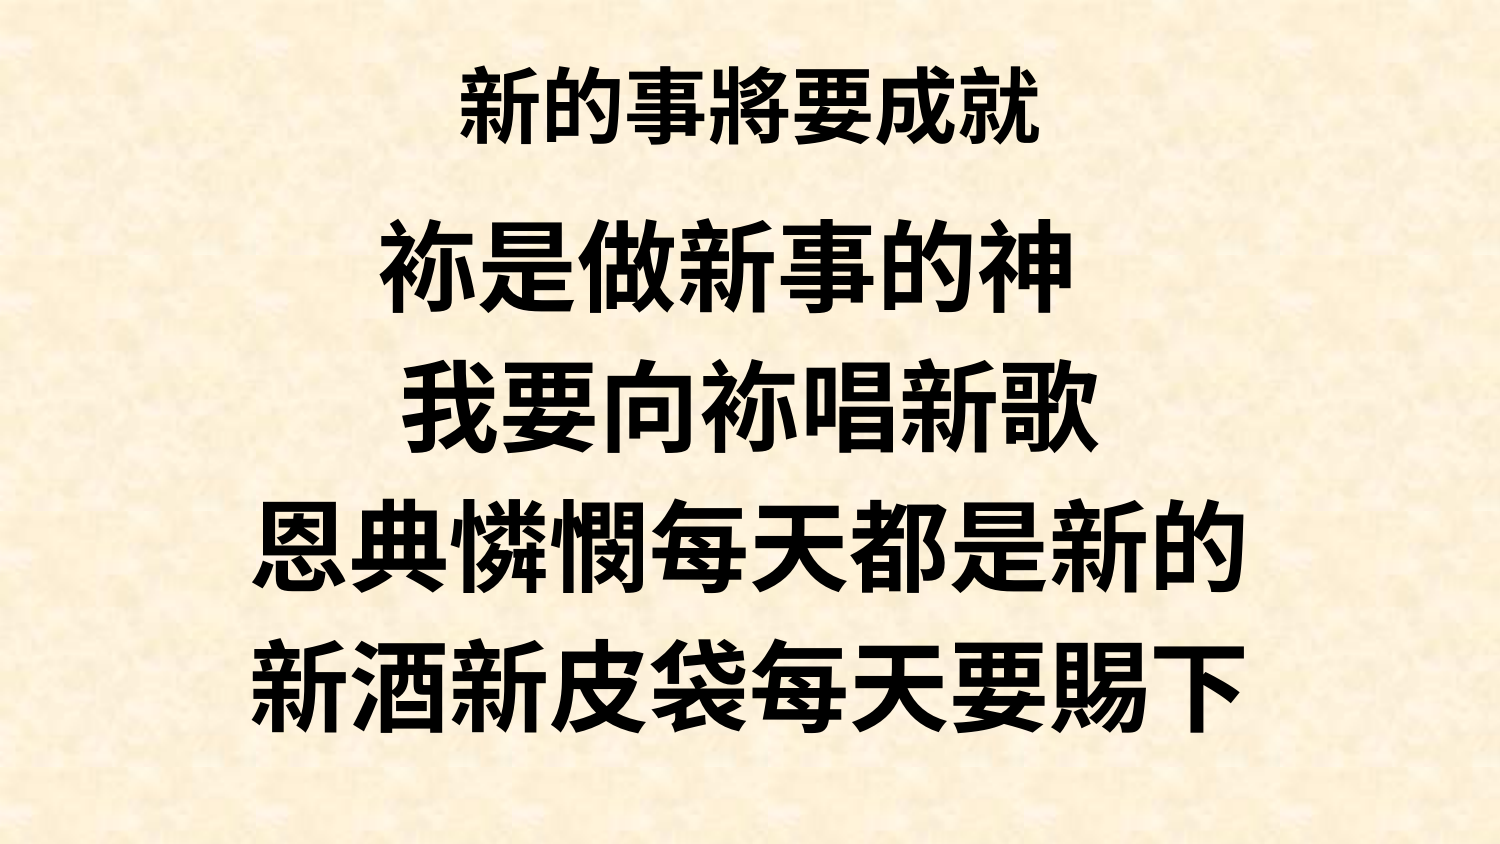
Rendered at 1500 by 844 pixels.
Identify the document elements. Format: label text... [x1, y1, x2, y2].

list 袮是做新事的神 我要向袮唱新歌 恩典憐憫每天都是新的 新酒新皮袋每天要賜下 [0, 196, 1500, 844]
title 新的事將要成就 [75, 33, 1425, 175]
picture [0, 0, 1500, 196]
